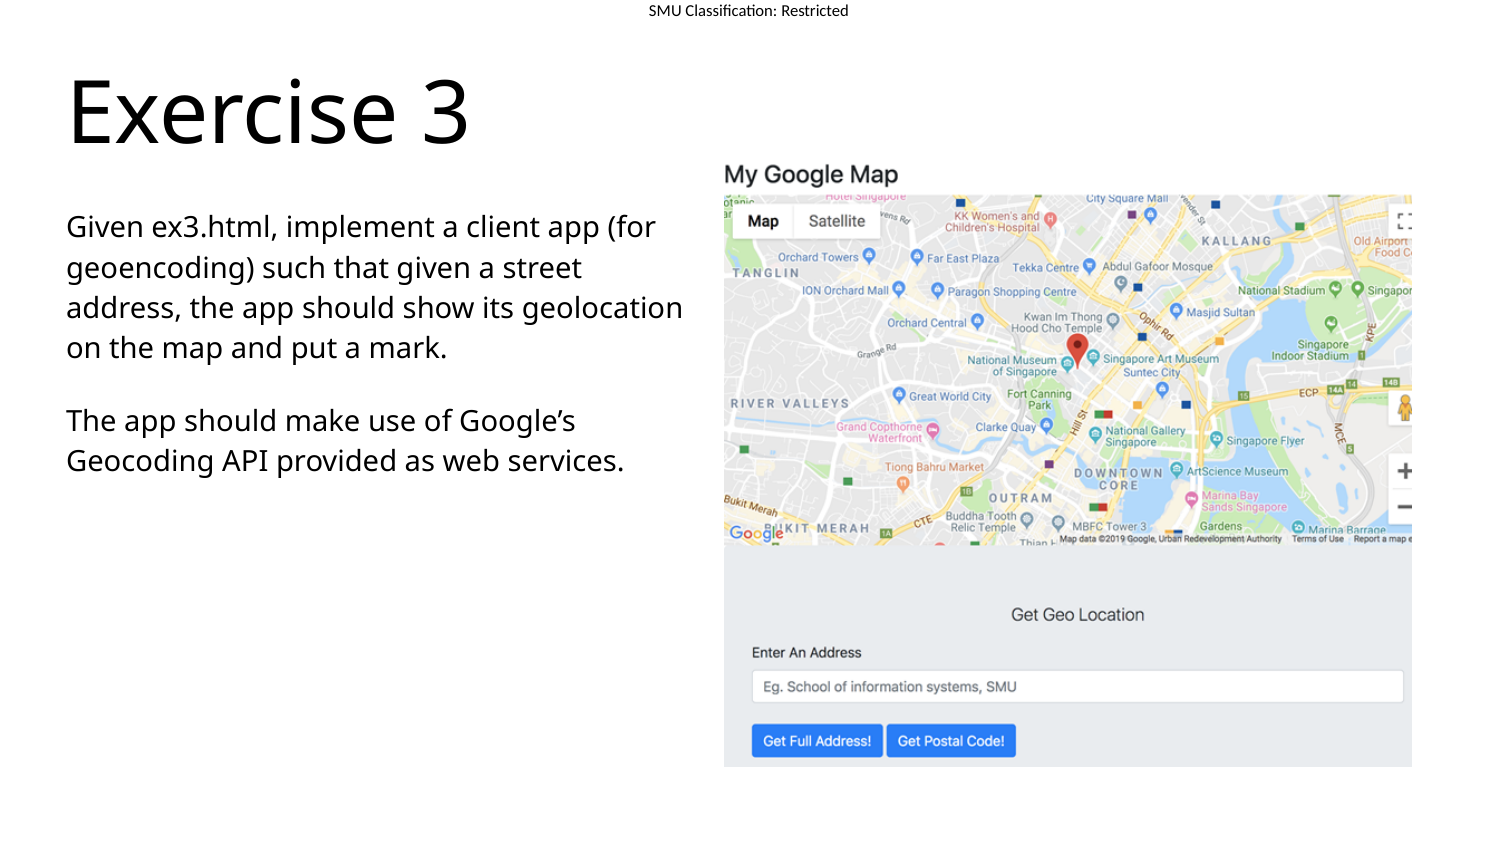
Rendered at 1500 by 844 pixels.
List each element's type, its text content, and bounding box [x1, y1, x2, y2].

title Exercise 3 [51, 39, 1449, 176]
list Given ex3.html, implement a client app (for geoencoding) such that given a street address, the app should show its geolocation on the map and put a mark. The app should make use of Google’s Geocoding API provided as web services. [51, 188, 708, 739]
picture [724, 160, 1412, 767]
